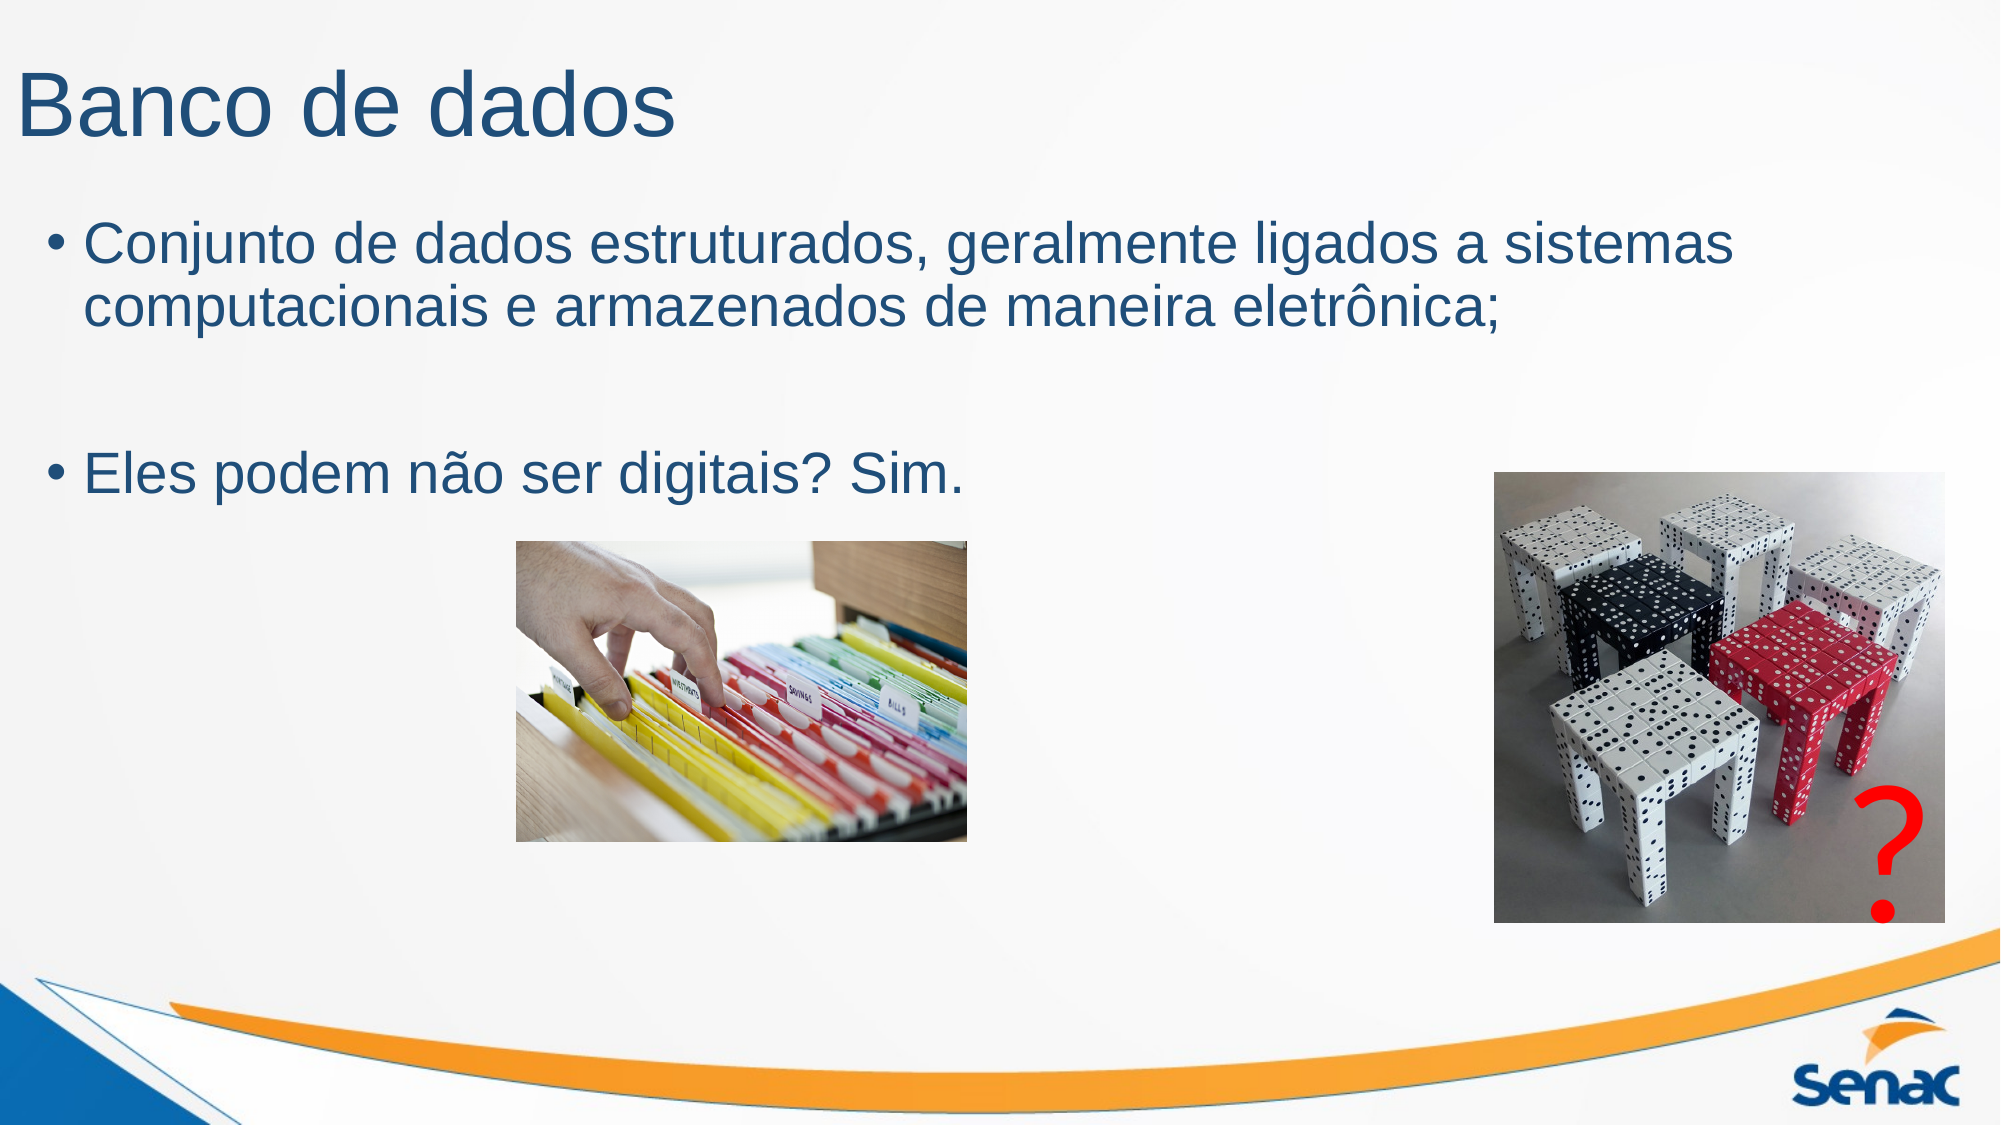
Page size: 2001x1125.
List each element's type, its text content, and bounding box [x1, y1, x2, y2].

text_box ? [1827, 714, 2000, 970]
list Conjunto de dados estruturados, geralmente ligados a sistemas computacionais e armazenados de maneira eletrônica; Eles podem não ser digitais? Sim. [31, 205, 1952, 920]
picture [0, 0, 2001, 1125]
title Banco de dados [0, 36, 1973, 178]
